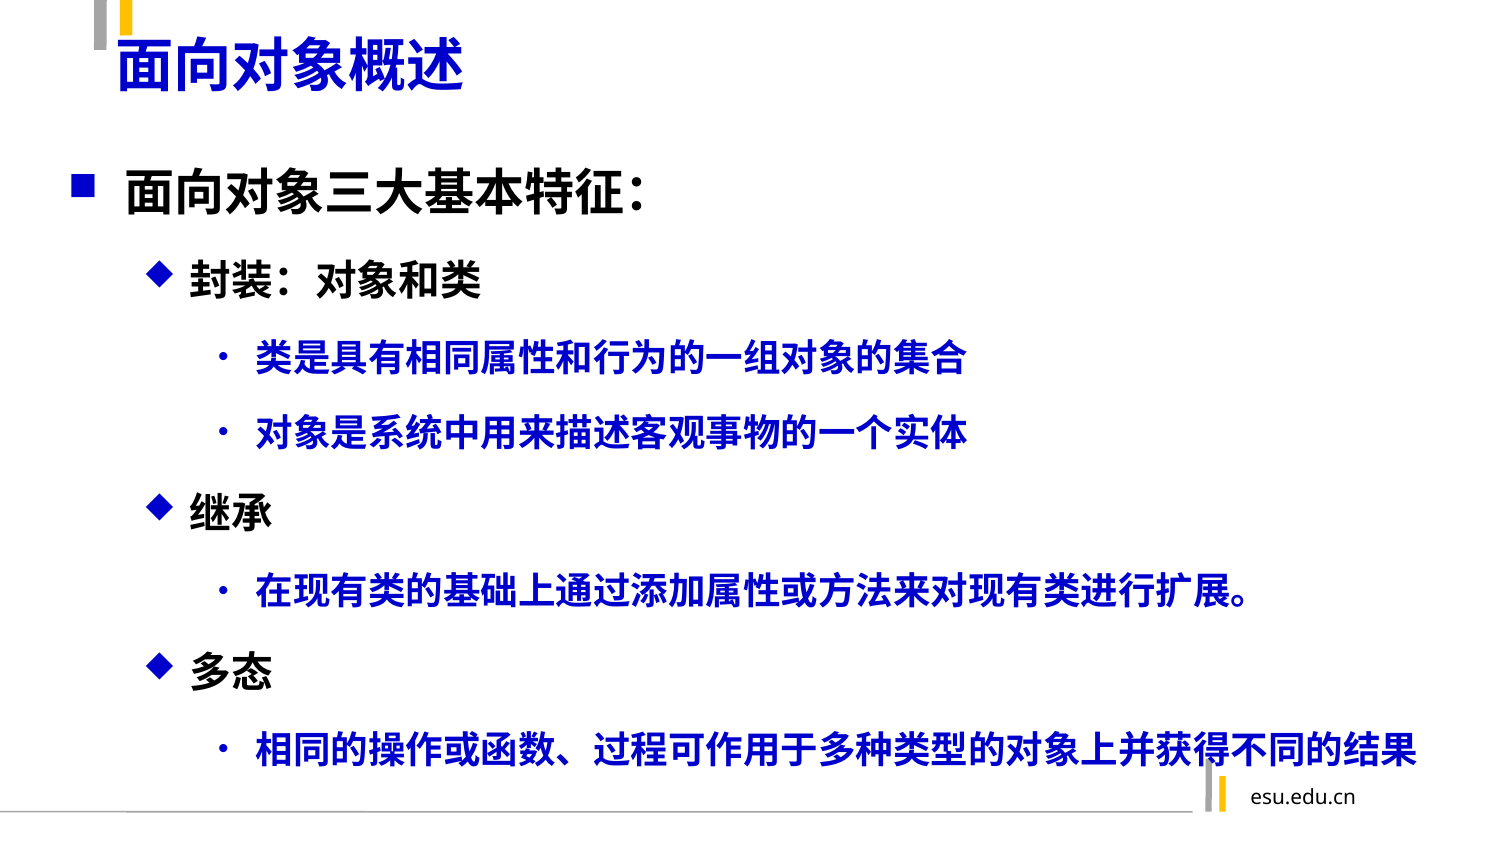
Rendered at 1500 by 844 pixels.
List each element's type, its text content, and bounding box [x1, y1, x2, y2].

list 面向对象三大基本特征： 封装：对象和类 类是具有相同属性和行为的一组对象的集合 对象是系统中用来描述客观事物的一个实体 继承 在现有类的基础上通过添加属性或方法来对现有类进行扩展。 多态 相同的操作或函数、过程可作用于多种类型的对象上并获得不同的结果 [53, 123, 1471, 812]
title 面向对象概述 [100, 16, 653, 110]
